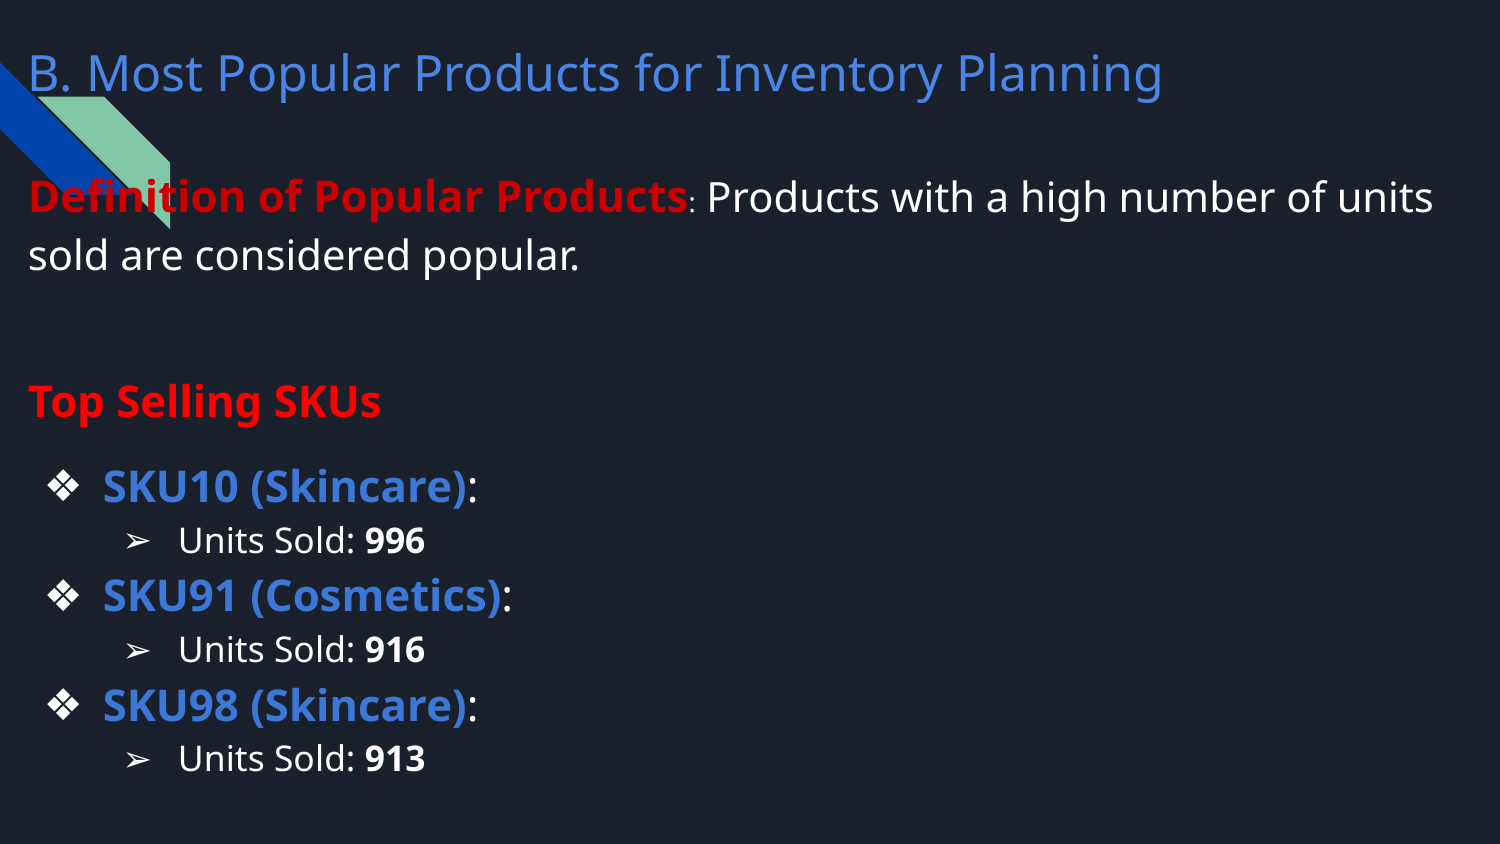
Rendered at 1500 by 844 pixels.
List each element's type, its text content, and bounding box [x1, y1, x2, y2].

title B. Most Popular Products for Inventory Planning [12, 26, 1487, 121]
list Definition of Popular Products: Products with a high number of units sold are considered popular. Top Selling SKUs SKU10 (Skincare): Units Sold: 996 SKU91 (Cosmetics): Units Sold: 916 SKU98 (Skincare): Units Sold: 913 [12, 145, 1487, 827]
